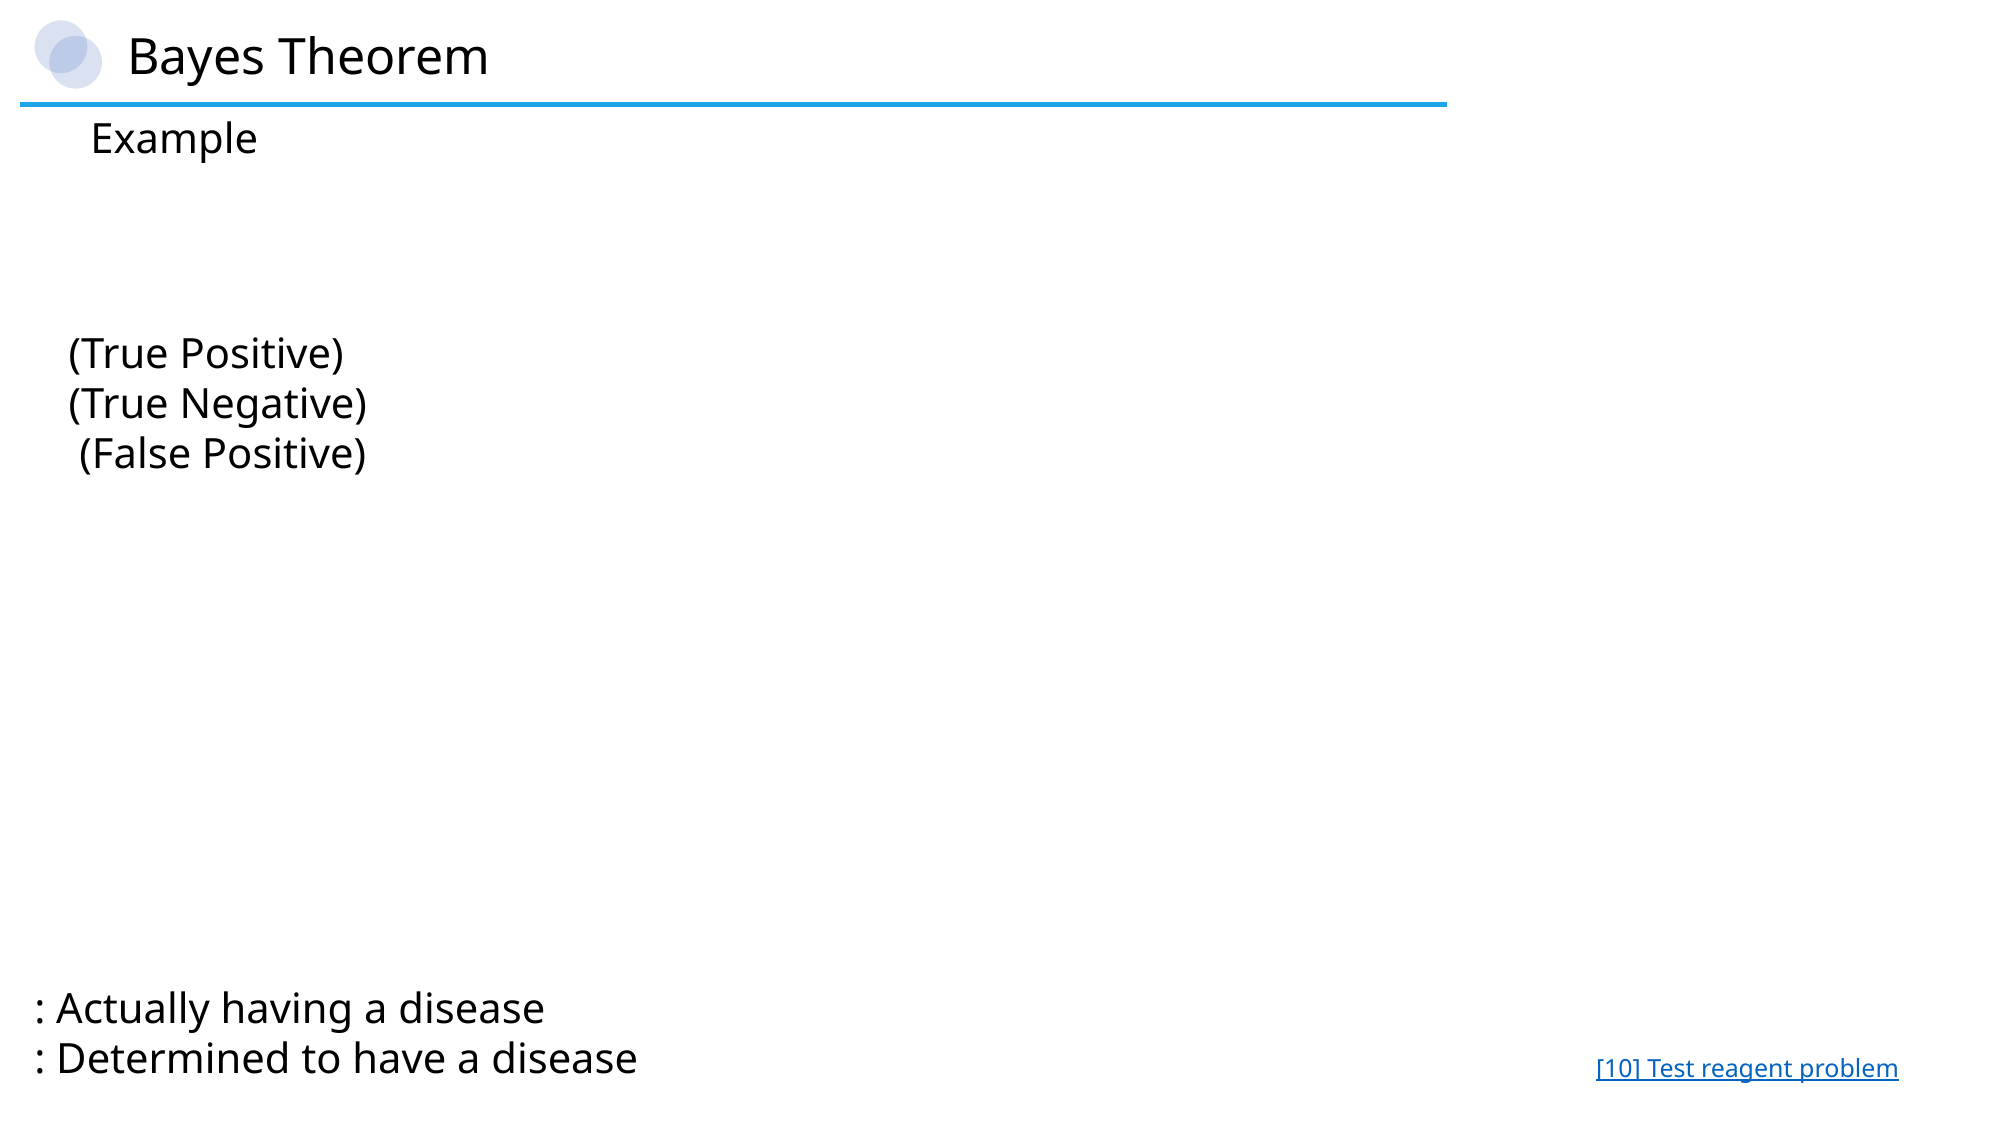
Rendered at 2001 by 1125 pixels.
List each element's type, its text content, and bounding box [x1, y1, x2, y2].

text_box Bayes Theorem [112, 17, 1346, 92]
text_box Example [75, 105, 877, 170]
text_box [48, 34, 104, 90]
text_box [10] Test reagent problem [1581, 1044, 1919, 1094]
text_box [33, 19, 87, 72]
